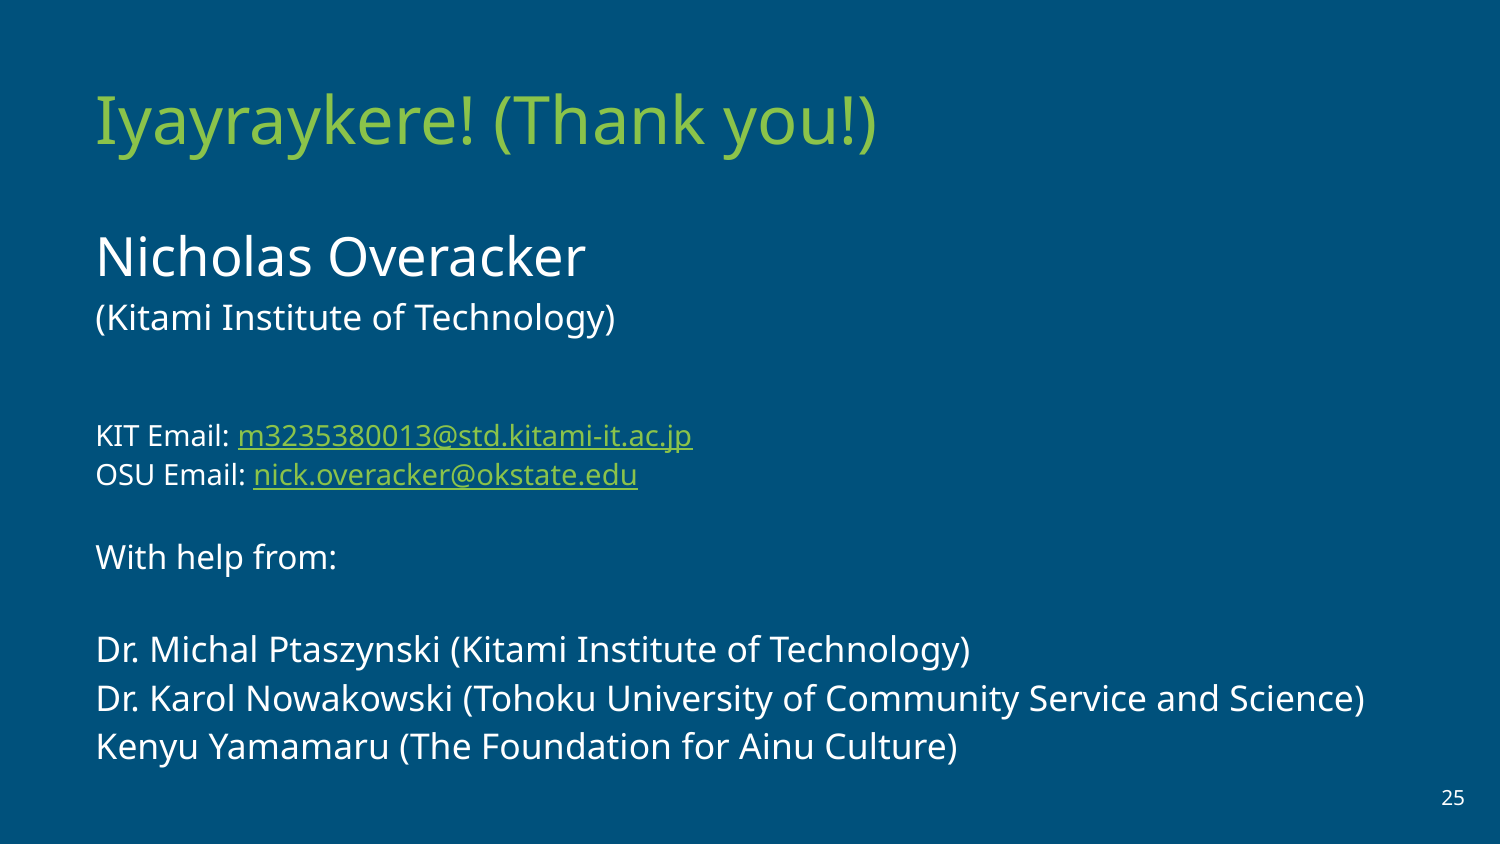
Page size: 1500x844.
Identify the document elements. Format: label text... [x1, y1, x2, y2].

slide_number ‹#› [1389, 764, 1480, 830]
title Iyayraykere! (Thank you!) Nicholas Overacker (Kitami Institute of Technology) KIT Email: m3235380013@std.kitami-it.ac.jp OSU Email: nick.overacker@okstate.edu With help from: Dr. Michal Ptaszynski (Kitami Institute of Technology) Dr. Karol Nowakowski (Tohoku University of Community Service and Science) Kenyu Yamamaru (The Foundation for Ainu Culture) [80, 35, 1470, 808]
